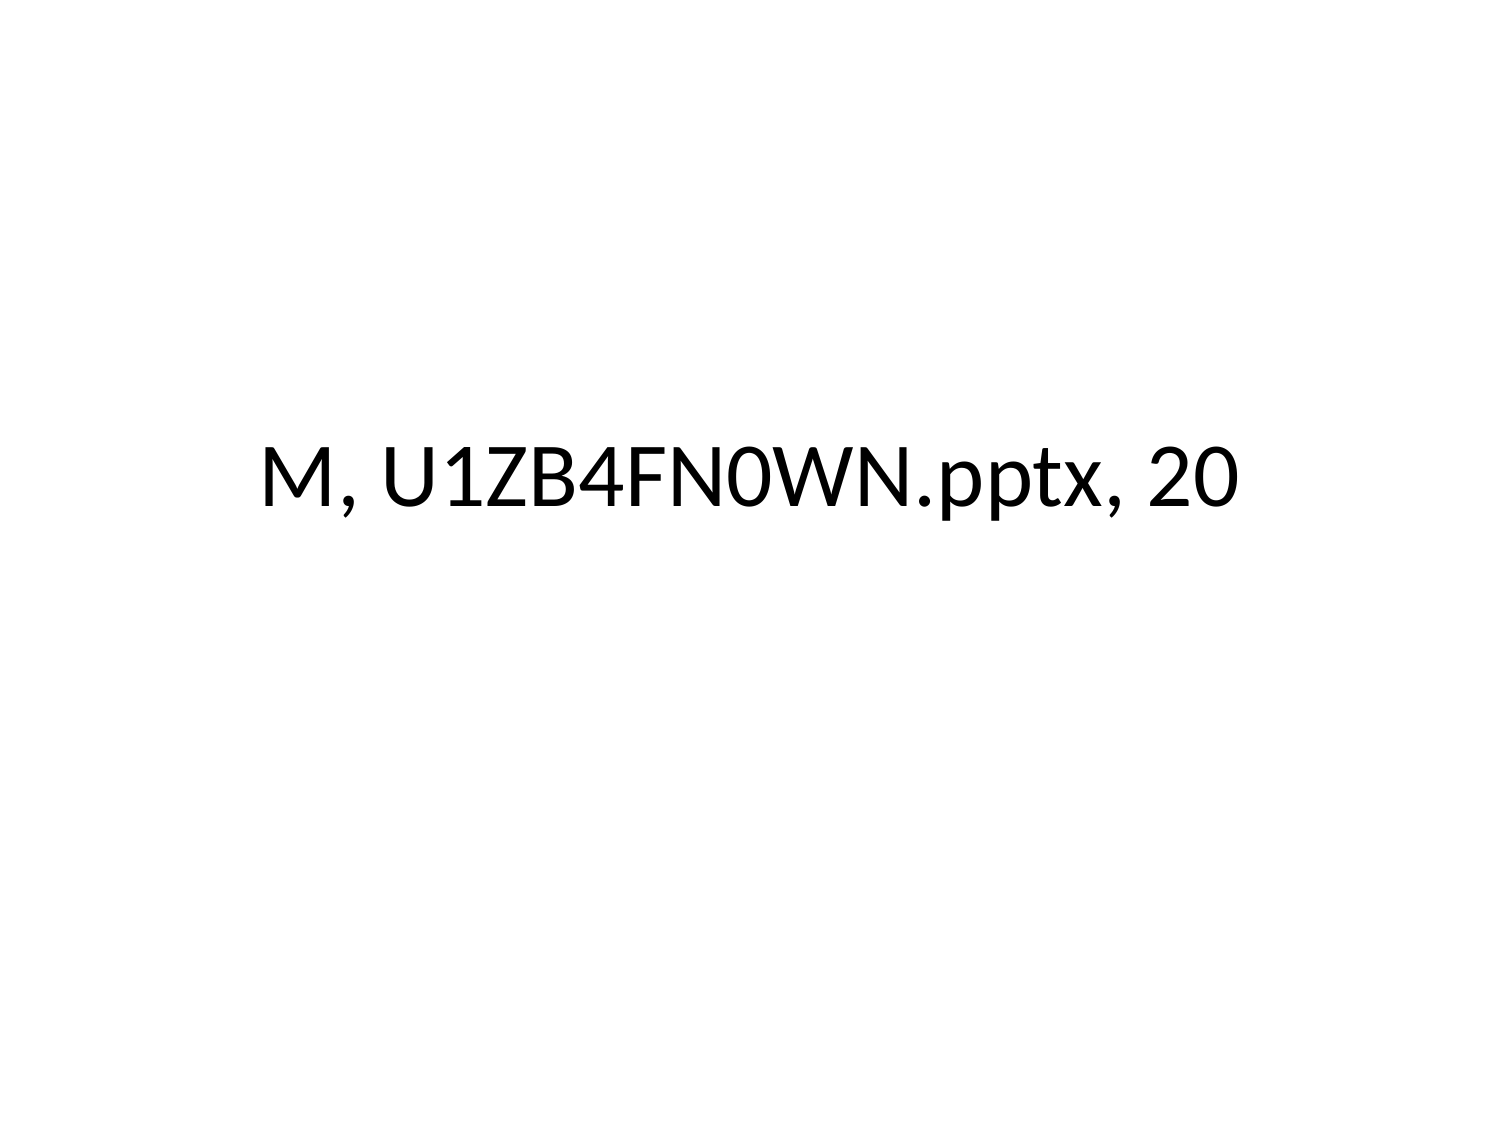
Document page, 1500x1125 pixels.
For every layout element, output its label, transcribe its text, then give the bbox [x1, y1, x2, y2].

title M, U1ZB4FN0WN.pptx, 20 [112, 349, 1388, 591]
